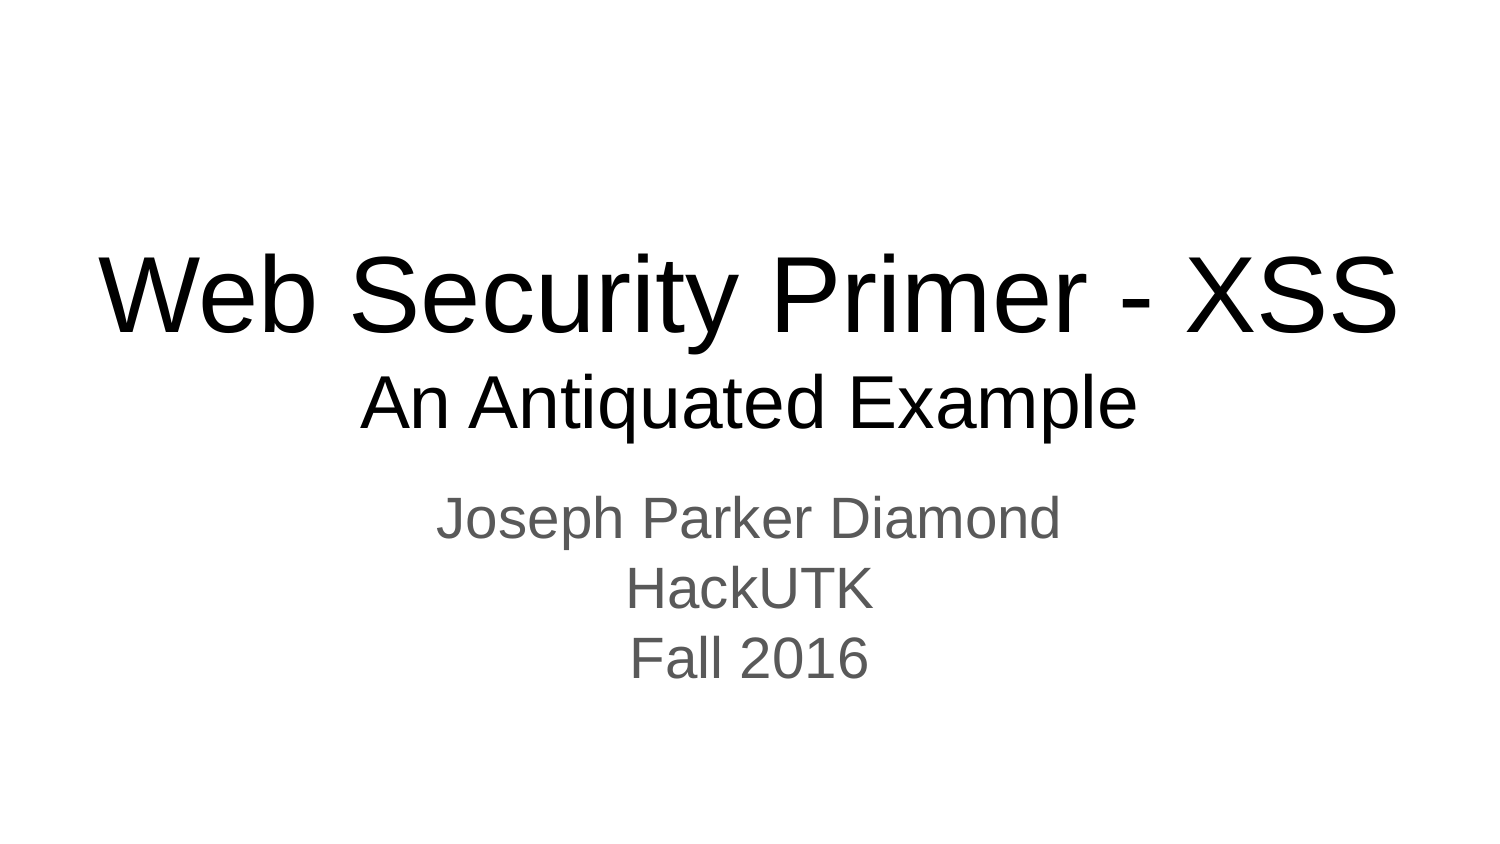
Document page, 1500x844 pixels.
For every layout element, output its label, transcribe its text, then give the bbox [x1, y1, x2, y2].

title Web Security Primer - XSS An Antiquated Example [51, 122, 1449, 459]
subtitle Joseph Parker Diamond HackUTK Fall 2016 [51, 464, 1449, 703]
